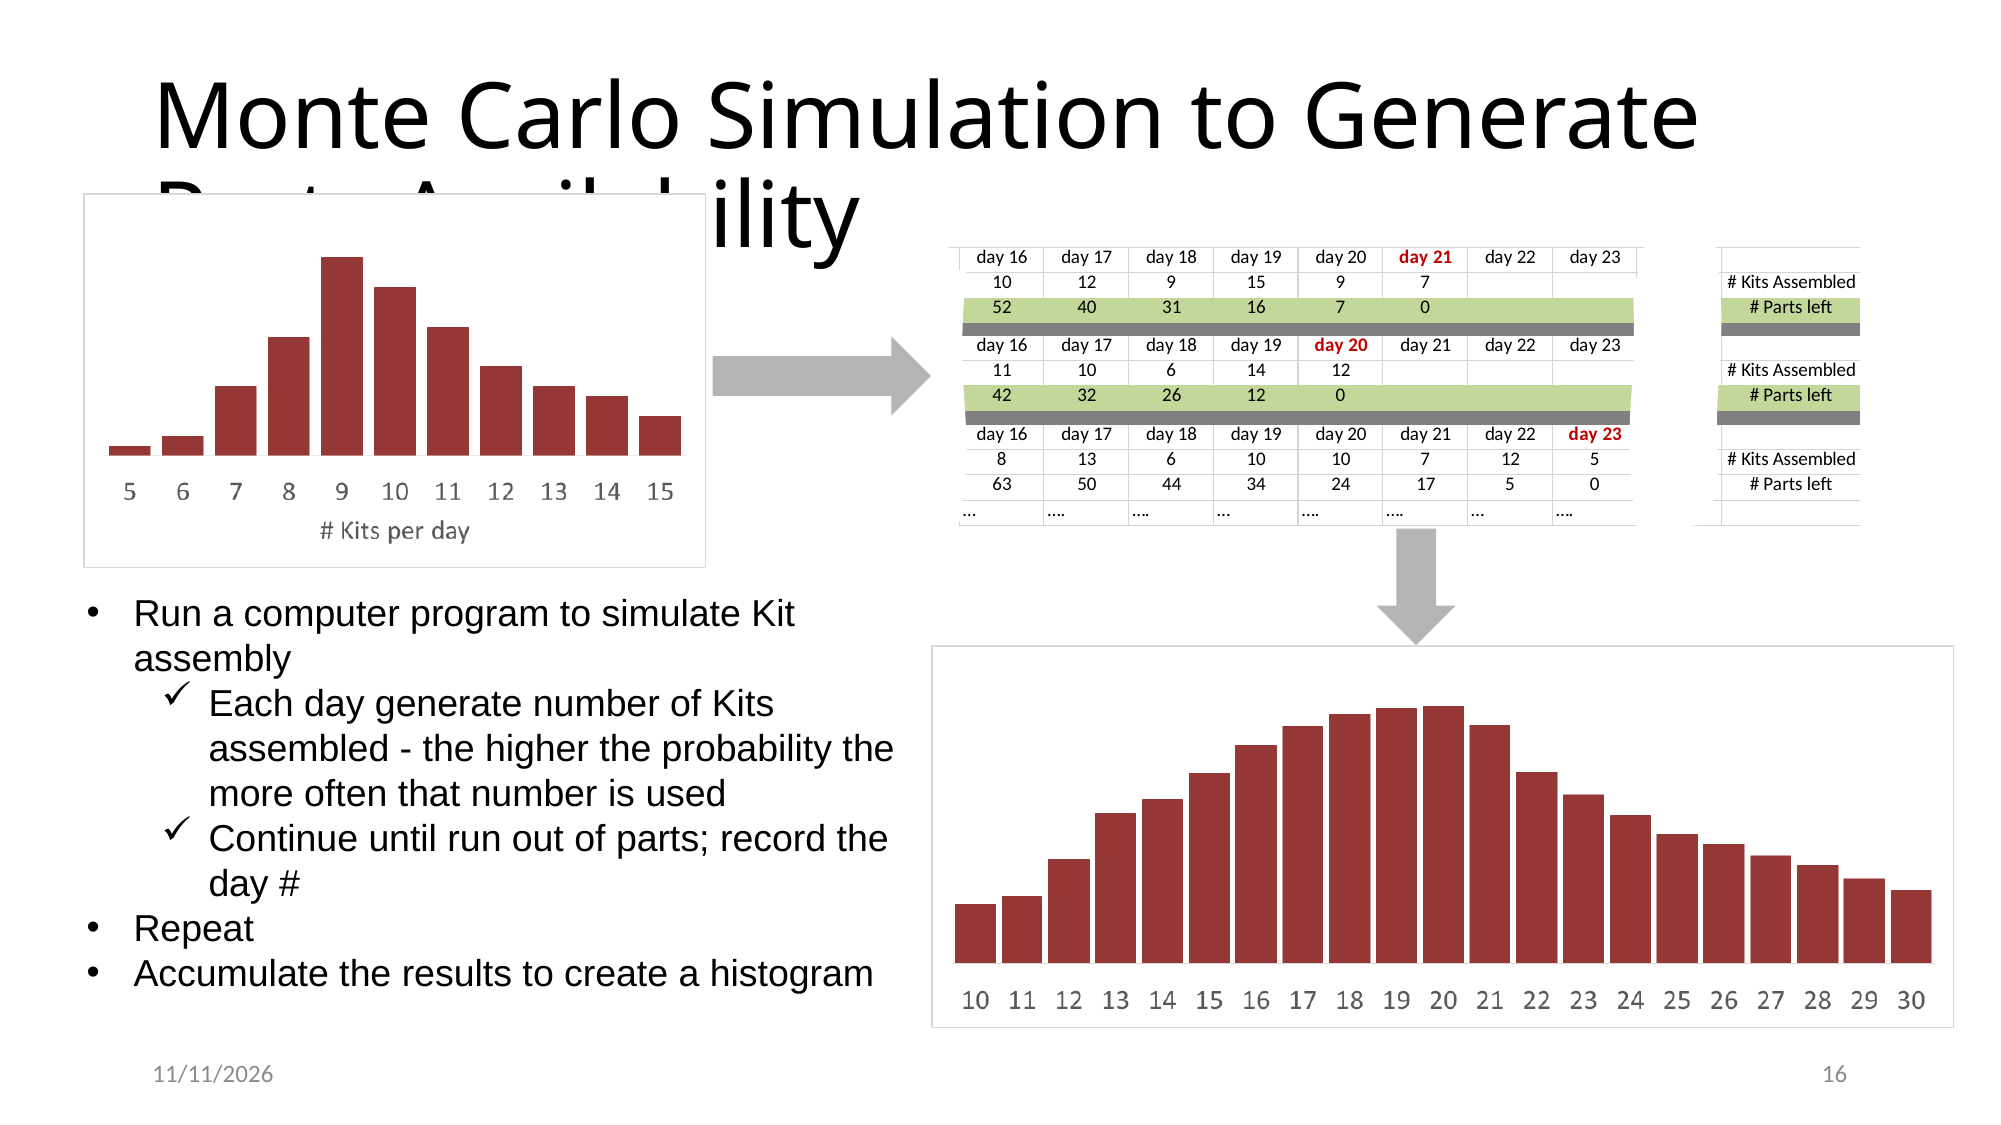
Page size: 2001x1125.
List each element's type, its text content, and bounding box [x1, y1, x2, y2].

picture [930, 645, 1954, 1028]
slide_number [137, 1042, 588, 1103]
picture [83, 193, 706, 568]
slide_number 16 [1412, 1042, 1863, 1103]
title Monte Carlo Simulation to Generate Parts Availability [137, 59, 1863, 278]
text_box Run a computer program to simulate Kit assembly Each day generate number of Kits assembled - the higher the probability the more often that number is used Continue until run out of parts; record the day # Repeat Accumulate the results to create a histogram [71, 581, 961, 1002]
text_box [712, 356, 850, 396]
text_box [1376, 553, 1456, 645]
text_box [850, 219, 1862, 553]
